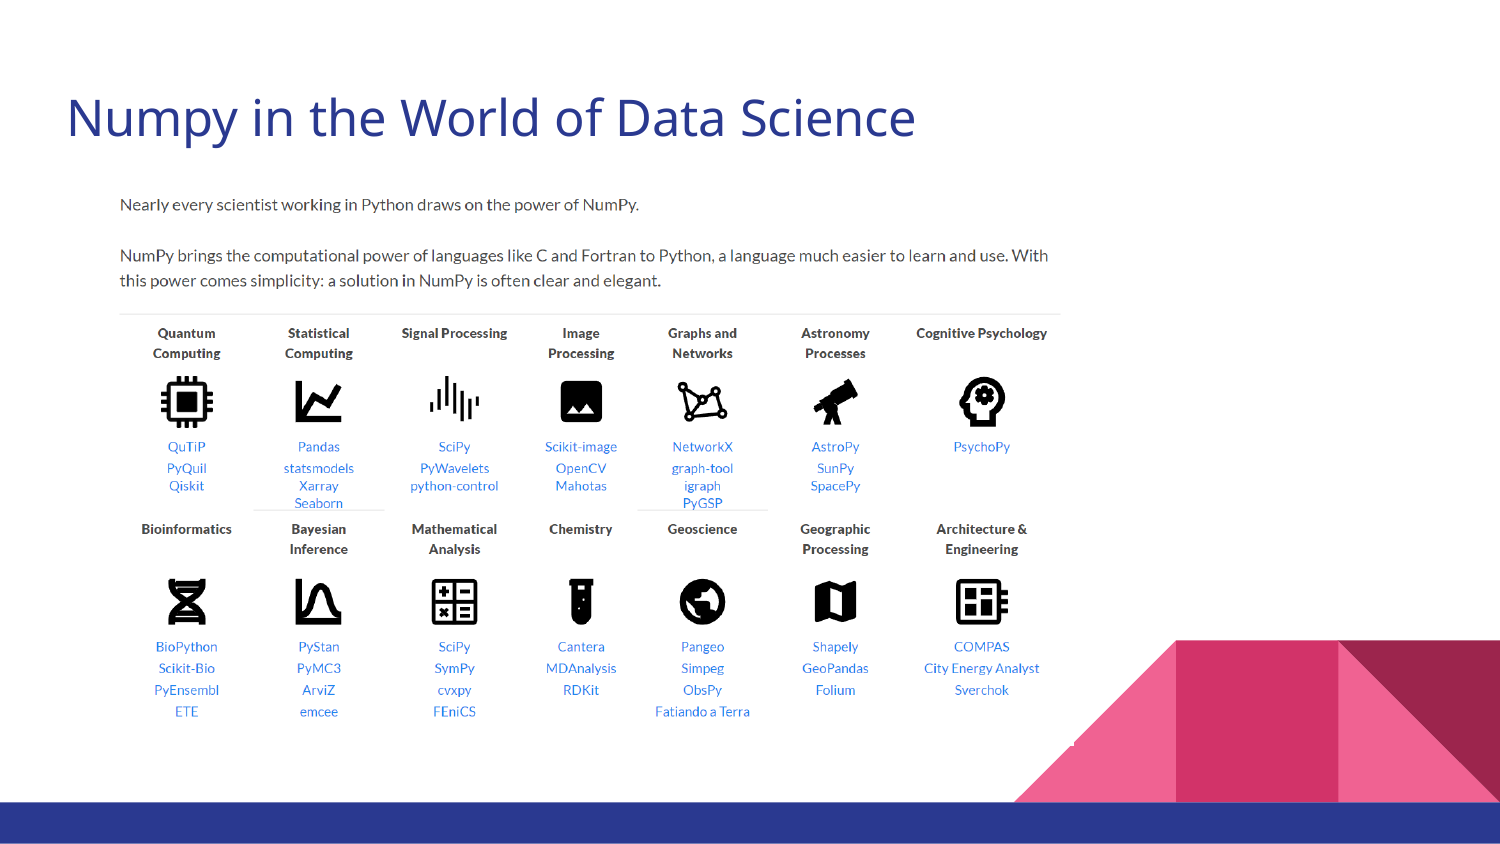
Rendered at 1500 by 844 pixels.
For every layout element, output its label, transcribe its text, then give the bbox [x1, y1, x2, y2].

title Numpy in the World of Data Science [51, 67, 1449, 167]
picture [96, 183, 1085, 753]
